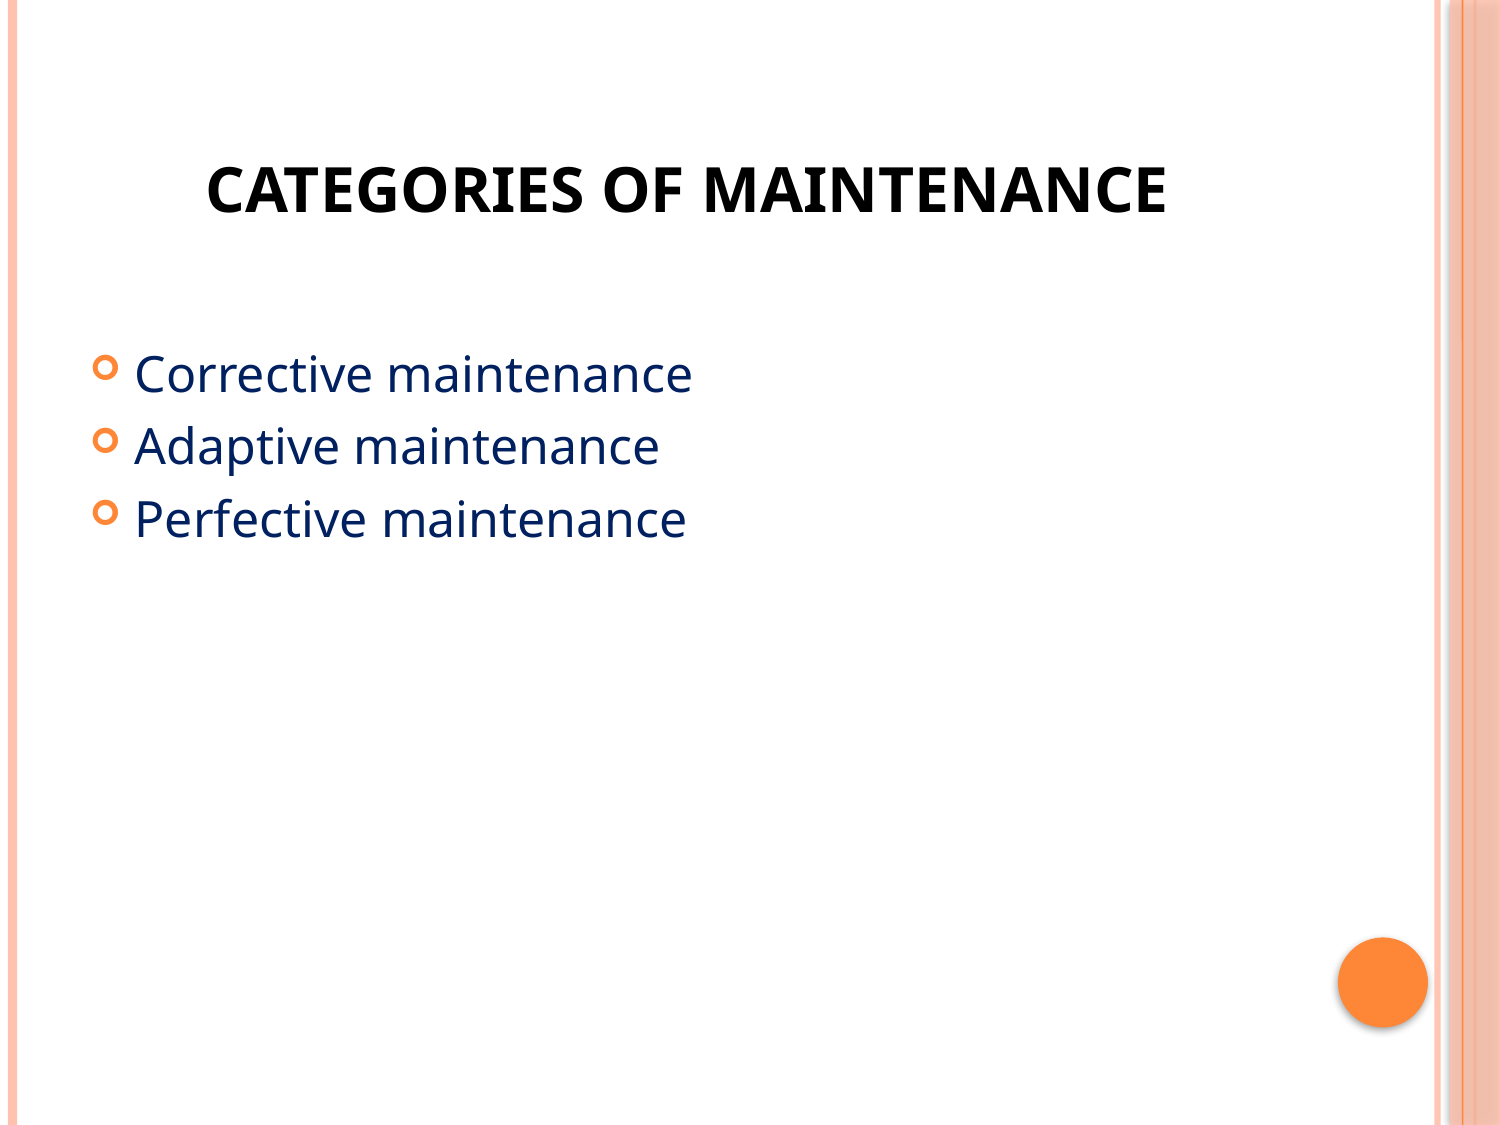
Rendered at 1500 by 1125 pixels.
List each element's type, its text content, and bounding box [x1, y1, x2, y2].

slide_number [1333, 940, 1434, 1027]
list Corrective maintenance Adaptive maintenance Perfective maintenance [75, 262, 1300, 1062]
title CATEGORIES OF MAINTENANCE [75, 45, 1300, 233]
